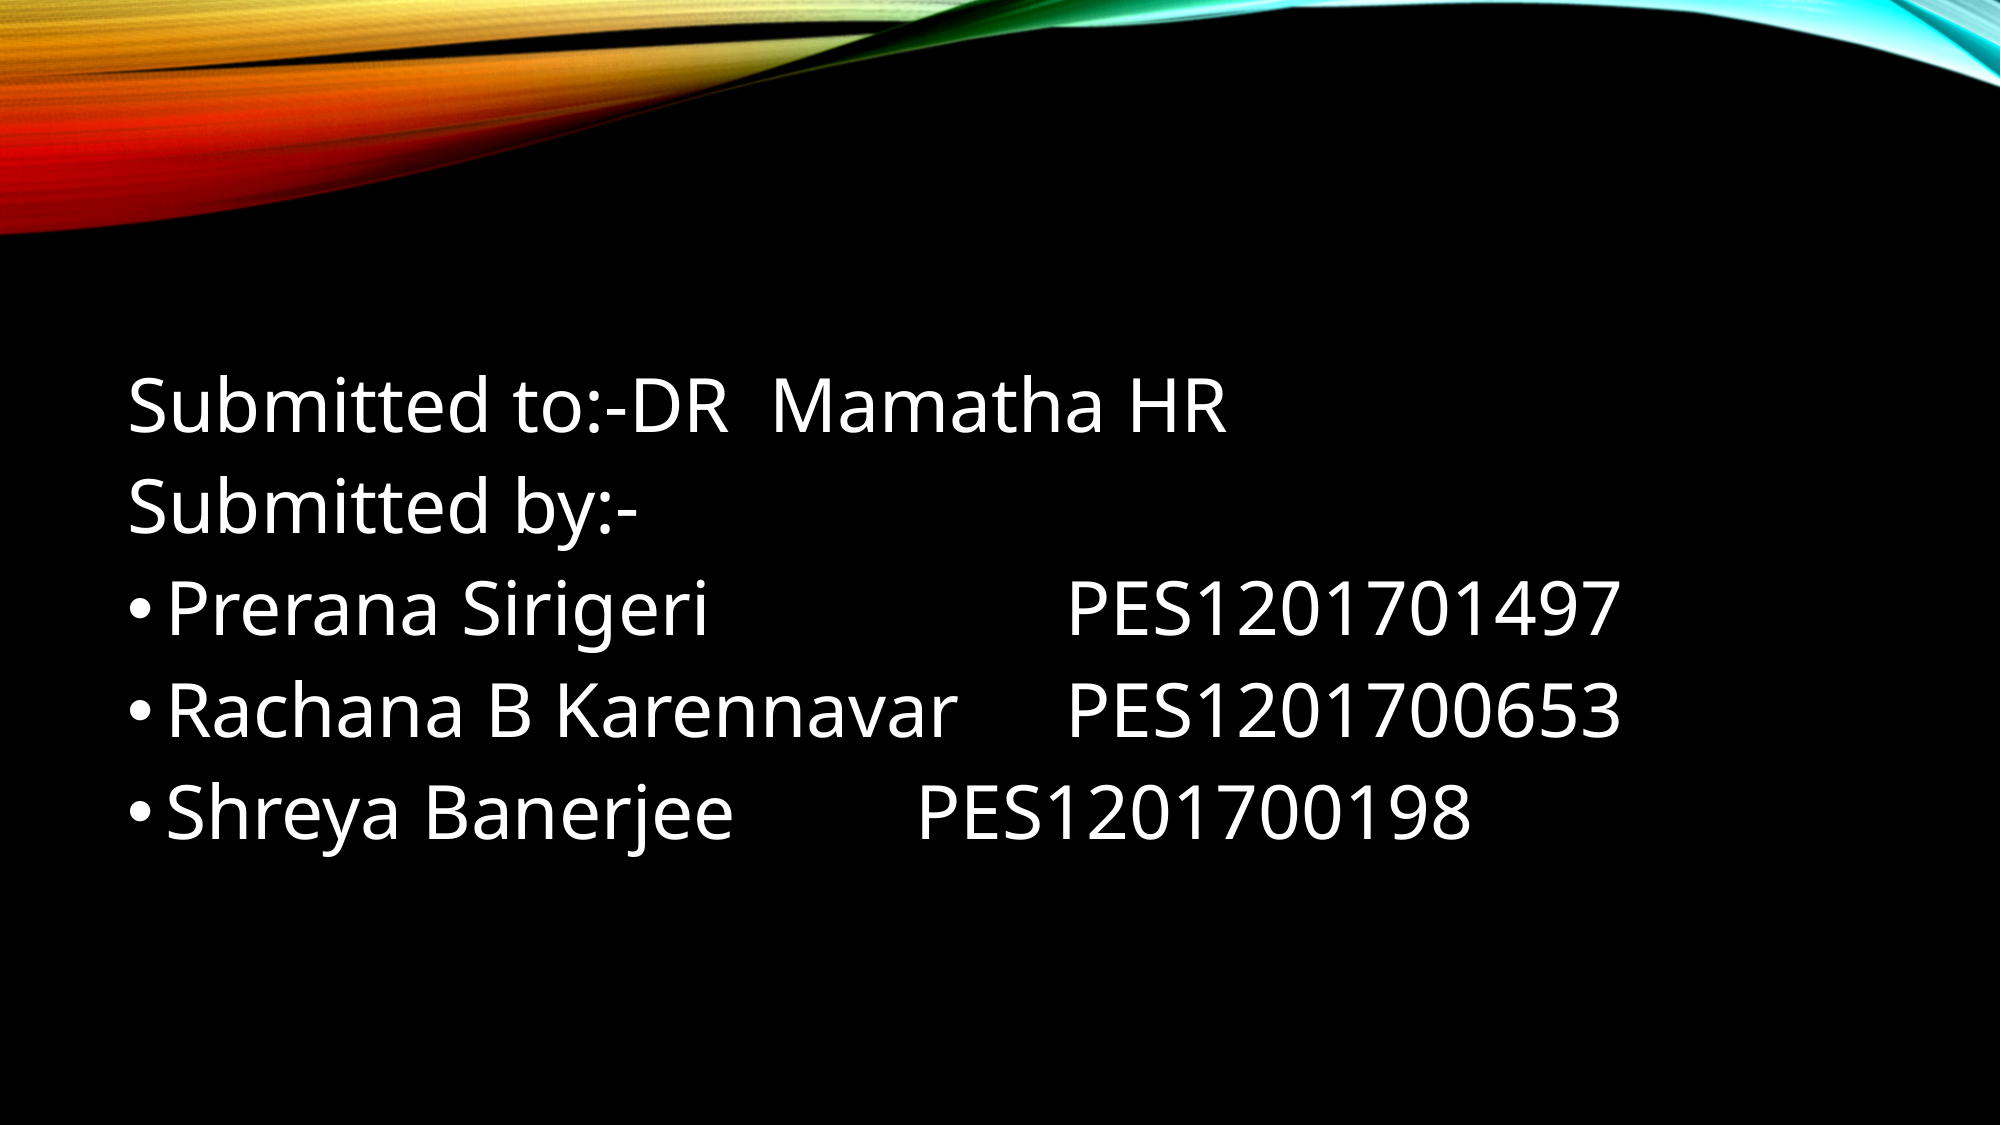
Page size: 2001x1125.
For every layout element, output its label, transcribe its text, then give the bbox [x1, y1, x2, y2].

list Submitted to:-DR Mamatha HR Submitted by:- Prerana Sirigeri PES1201701497 Rachana B Karennavar PES1201700653 Shreya Banerjee PES1201700198 [112, 360, 1888, 1021]
picture [0, 0, 2000, 237]
